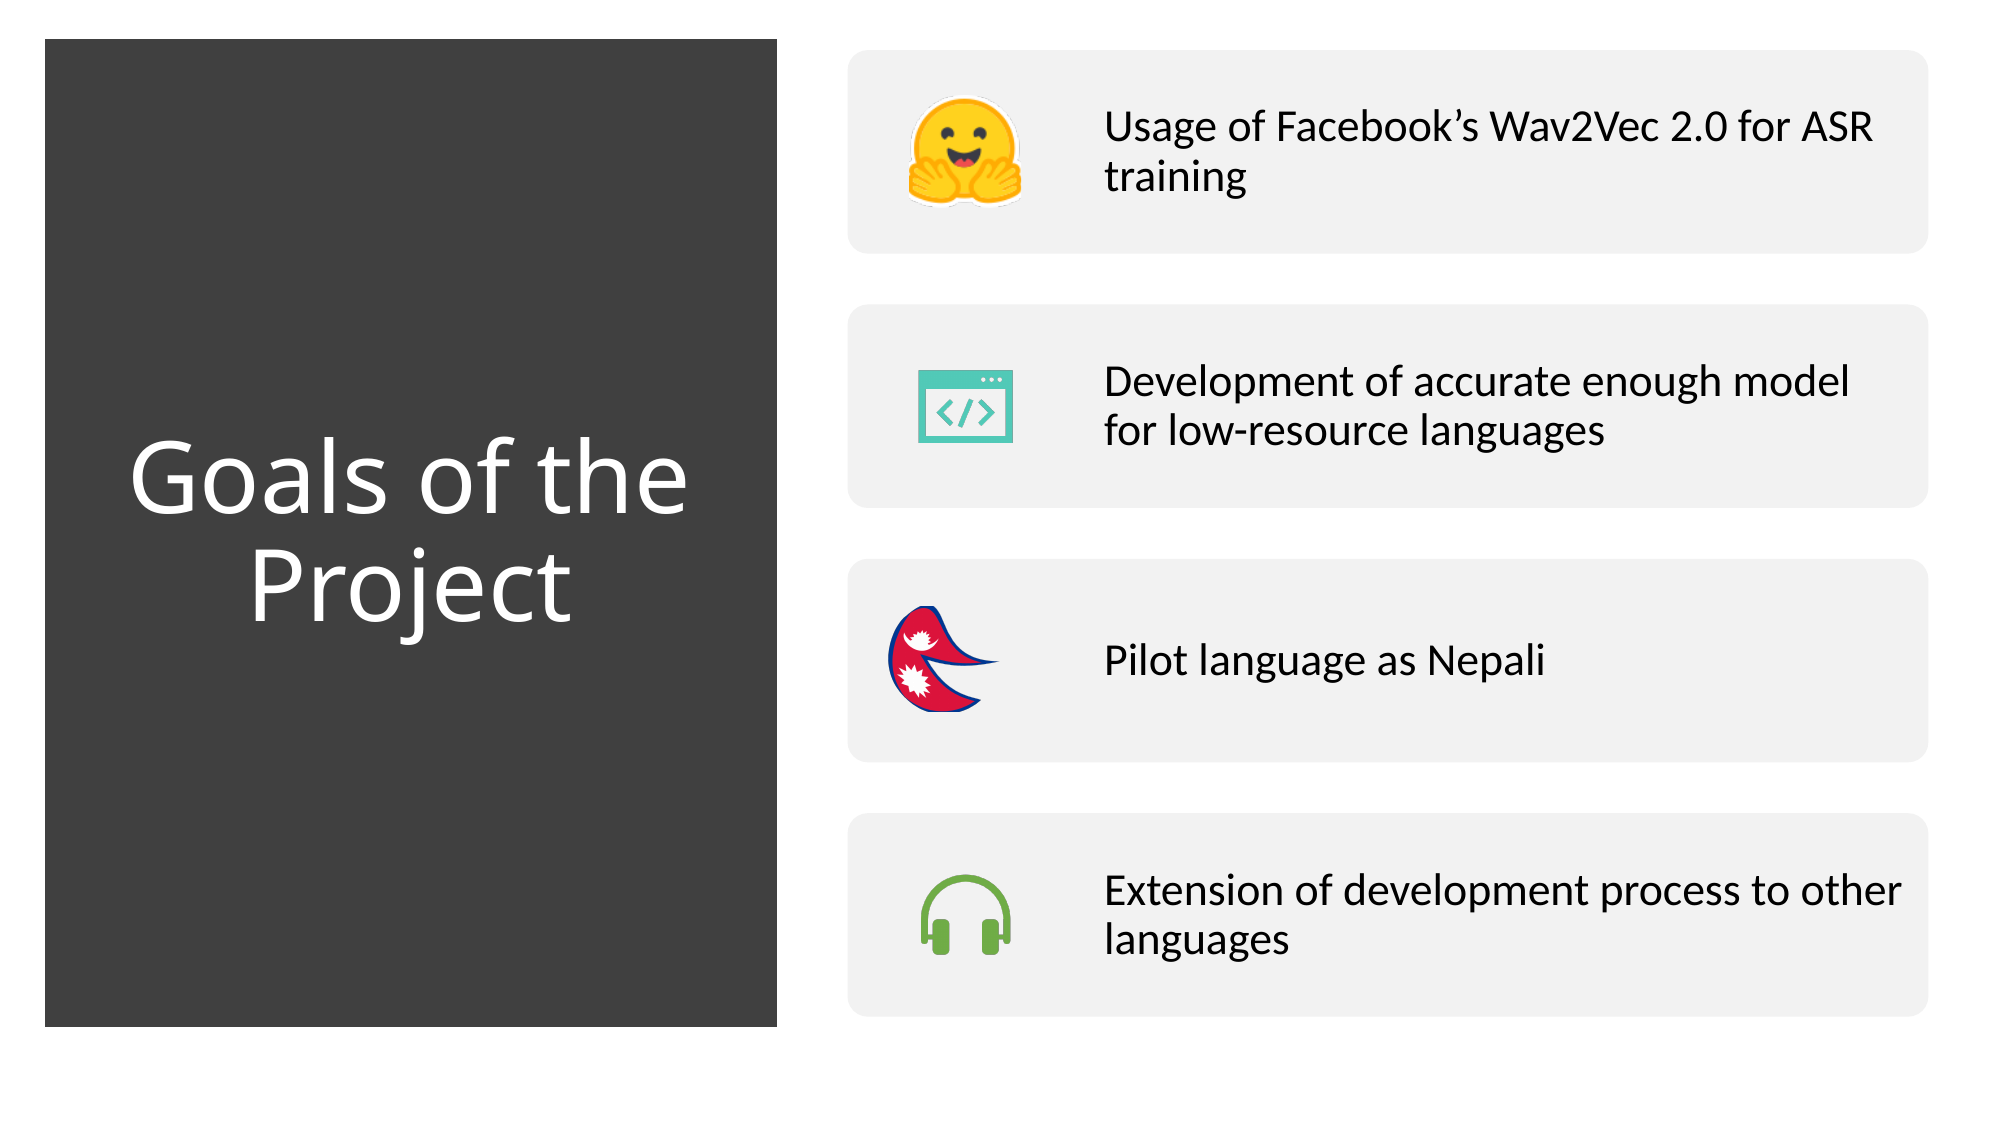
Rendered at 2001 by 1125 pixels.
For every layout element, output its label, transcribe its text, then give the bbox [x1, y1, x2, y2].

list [847, 49, 1929, 1018]
text_box [54, 49, 768, 1018]
title Goals of the Project [97, 104, 722, 967]
